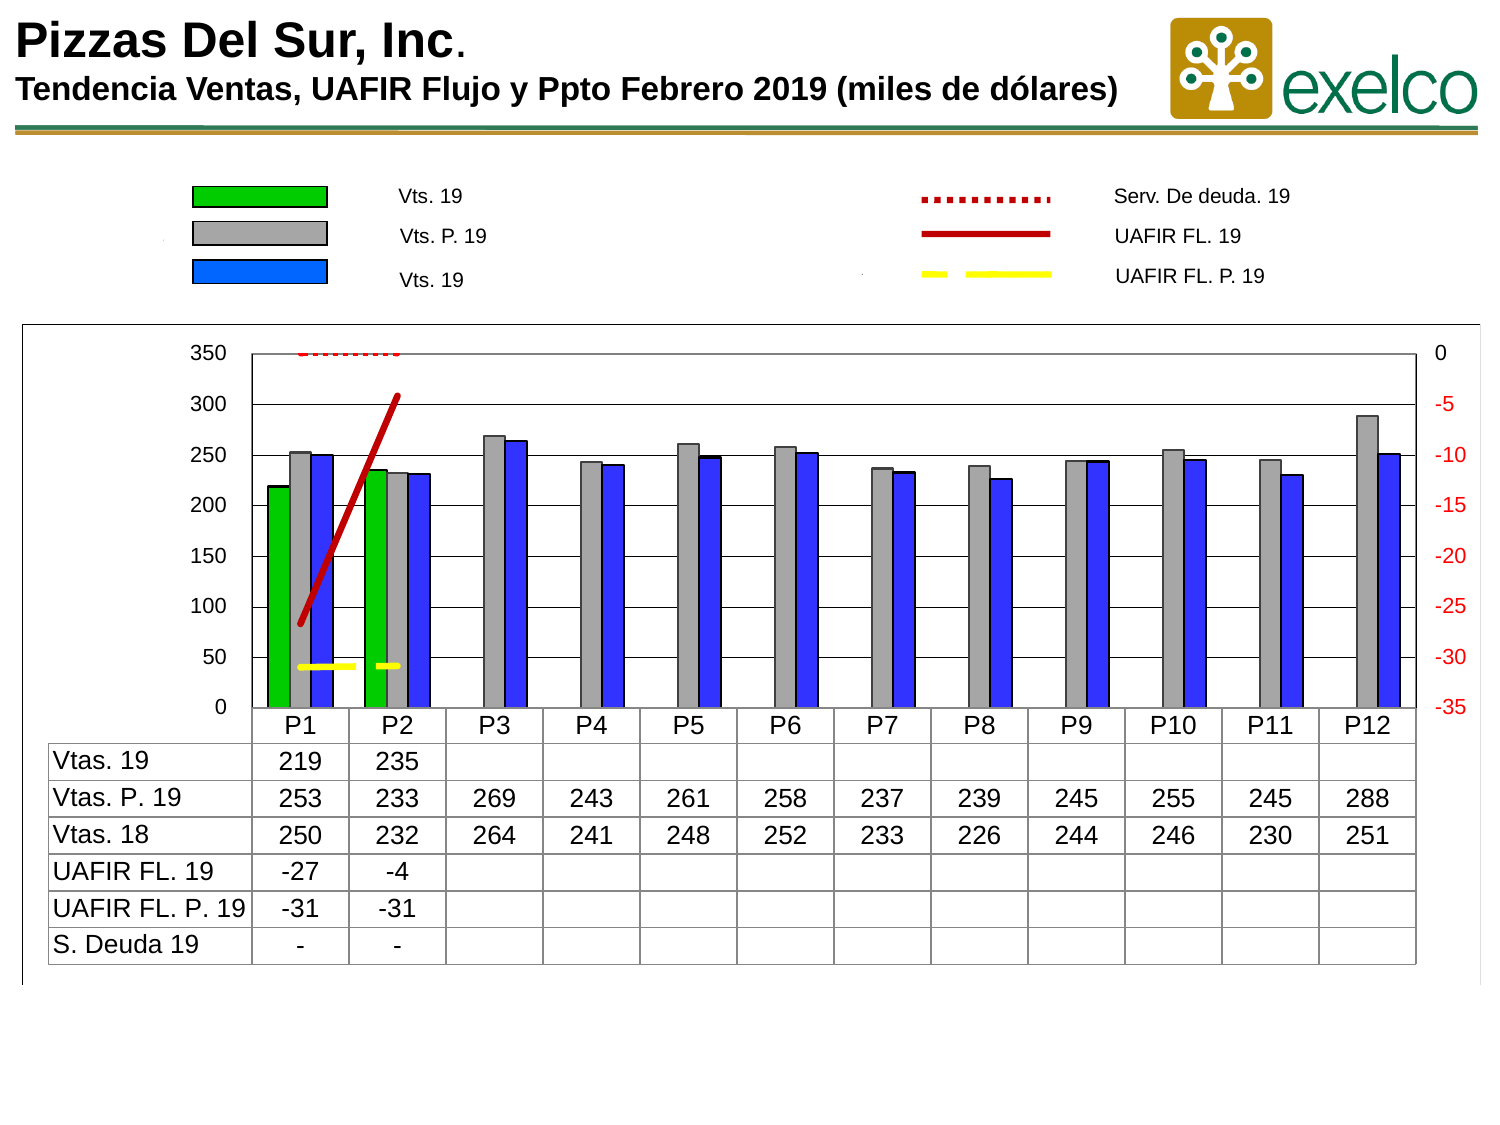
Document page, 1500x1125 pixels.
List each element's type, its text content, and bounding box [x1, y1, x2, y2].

title Pizzas Del Sur, Inc. Tendencia Ventas, UAFIR Flujo y Ppto Febrero 2019 (miles de dólares) [0, 0, 1425, 123]
picture [1425, 51, 1480, 120]
picture [21, 323, 1481, 986]
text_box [163, 174, 1338, 301]
